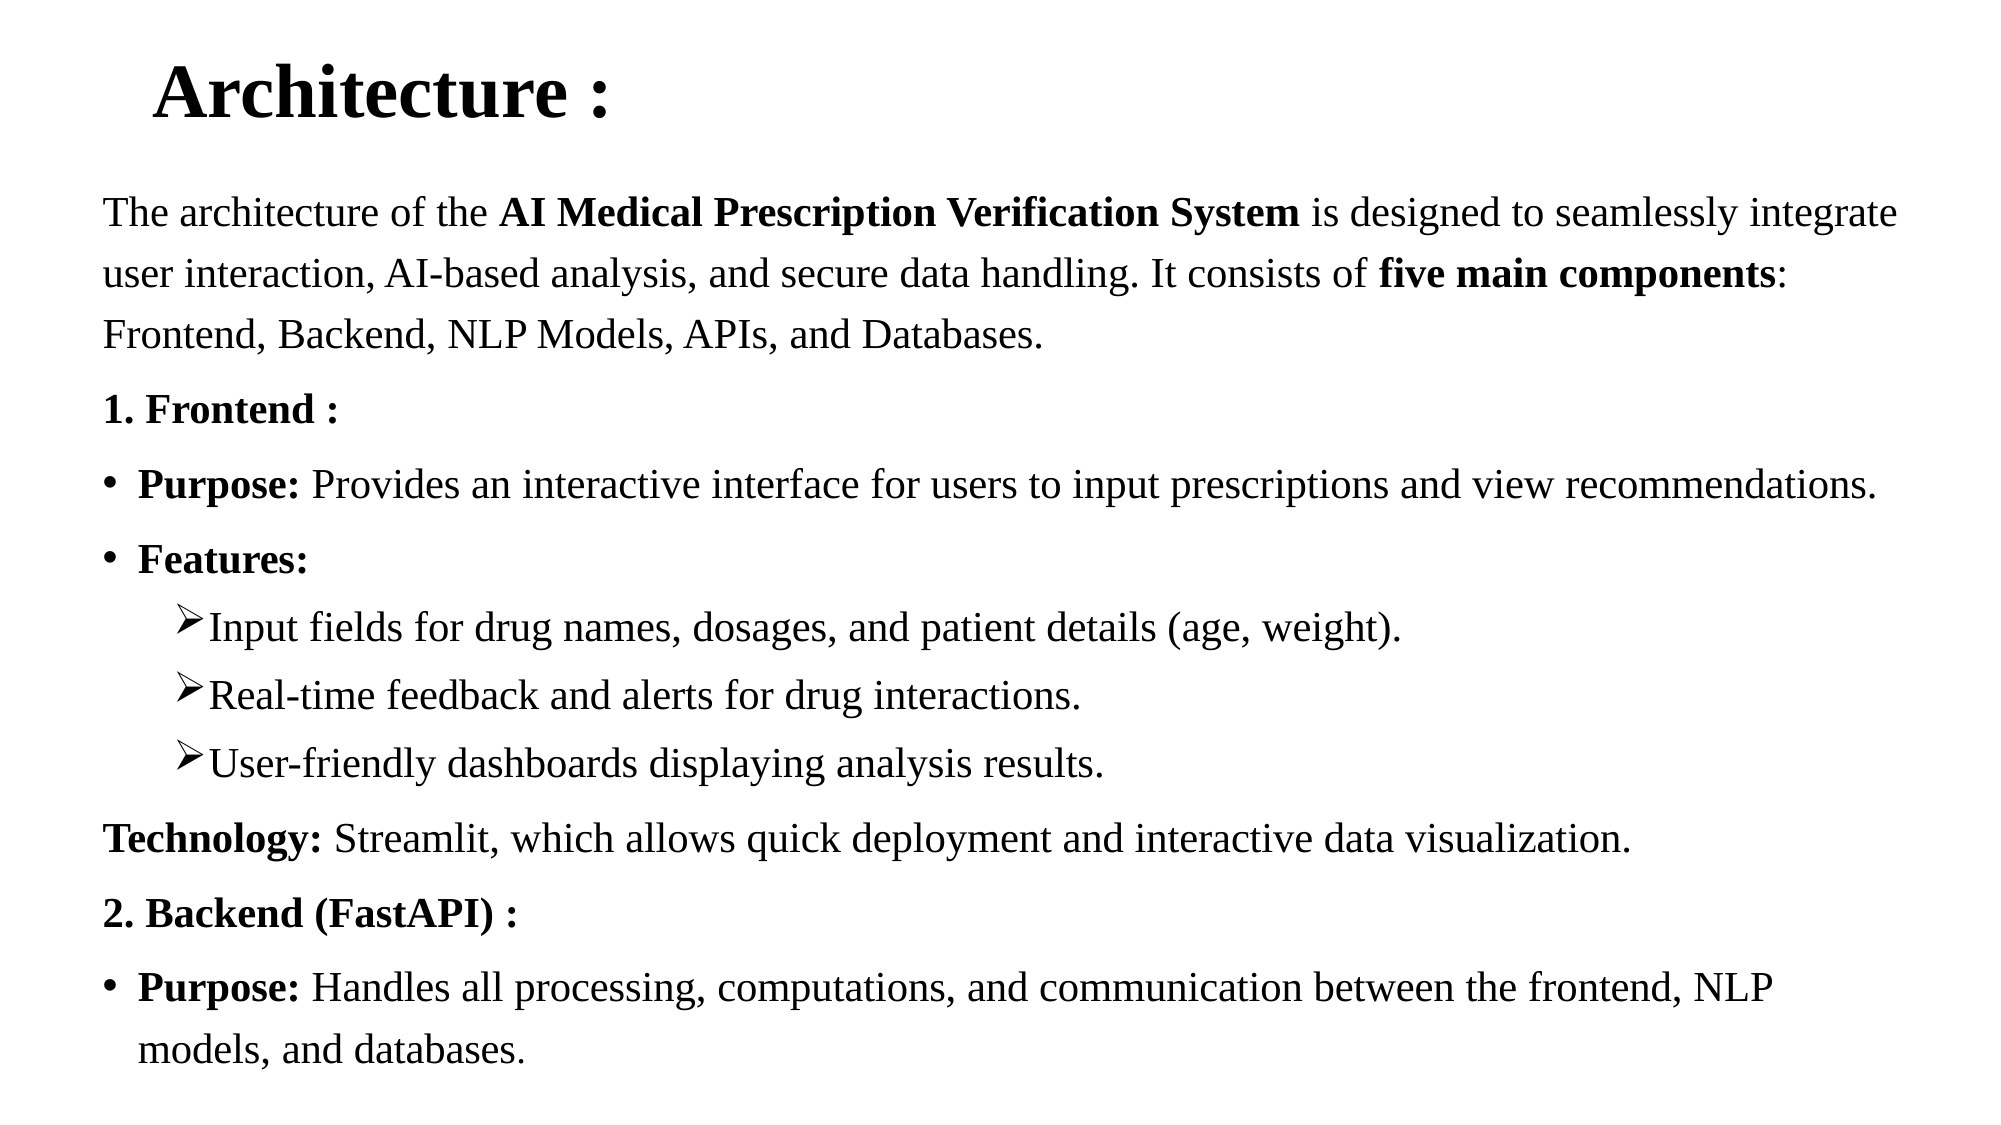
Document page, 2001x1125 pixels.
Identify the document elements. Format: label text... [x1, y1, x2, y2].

title Architecture : [137, 43, 1863, 142]
list The architecture of the AI Medical Prescription Verification System is designed to seamlessly integrate user interaction, AI-based analysis, and secure data handling. It consists of five main components: Frontend, Backend, NLP Models, APIs, and Databases. 1. Frontend : Purpose: Provides an interactive interface for users to input prescriptions and view recommendations. Features: Input fields for drug names, dosages, and patient details (age, weight). Real-time feedback and alerts for drug interactions. User-friendly dashboards displaying analysis results. Technology: Streamlit, which allows quick deployment and interactive data visualization. 2. Backend (FastAPI) : Purpose: Handles all processing, computations, and communication between the frontend, NLP models, and databases. [87, 165, 1927, 1114]
